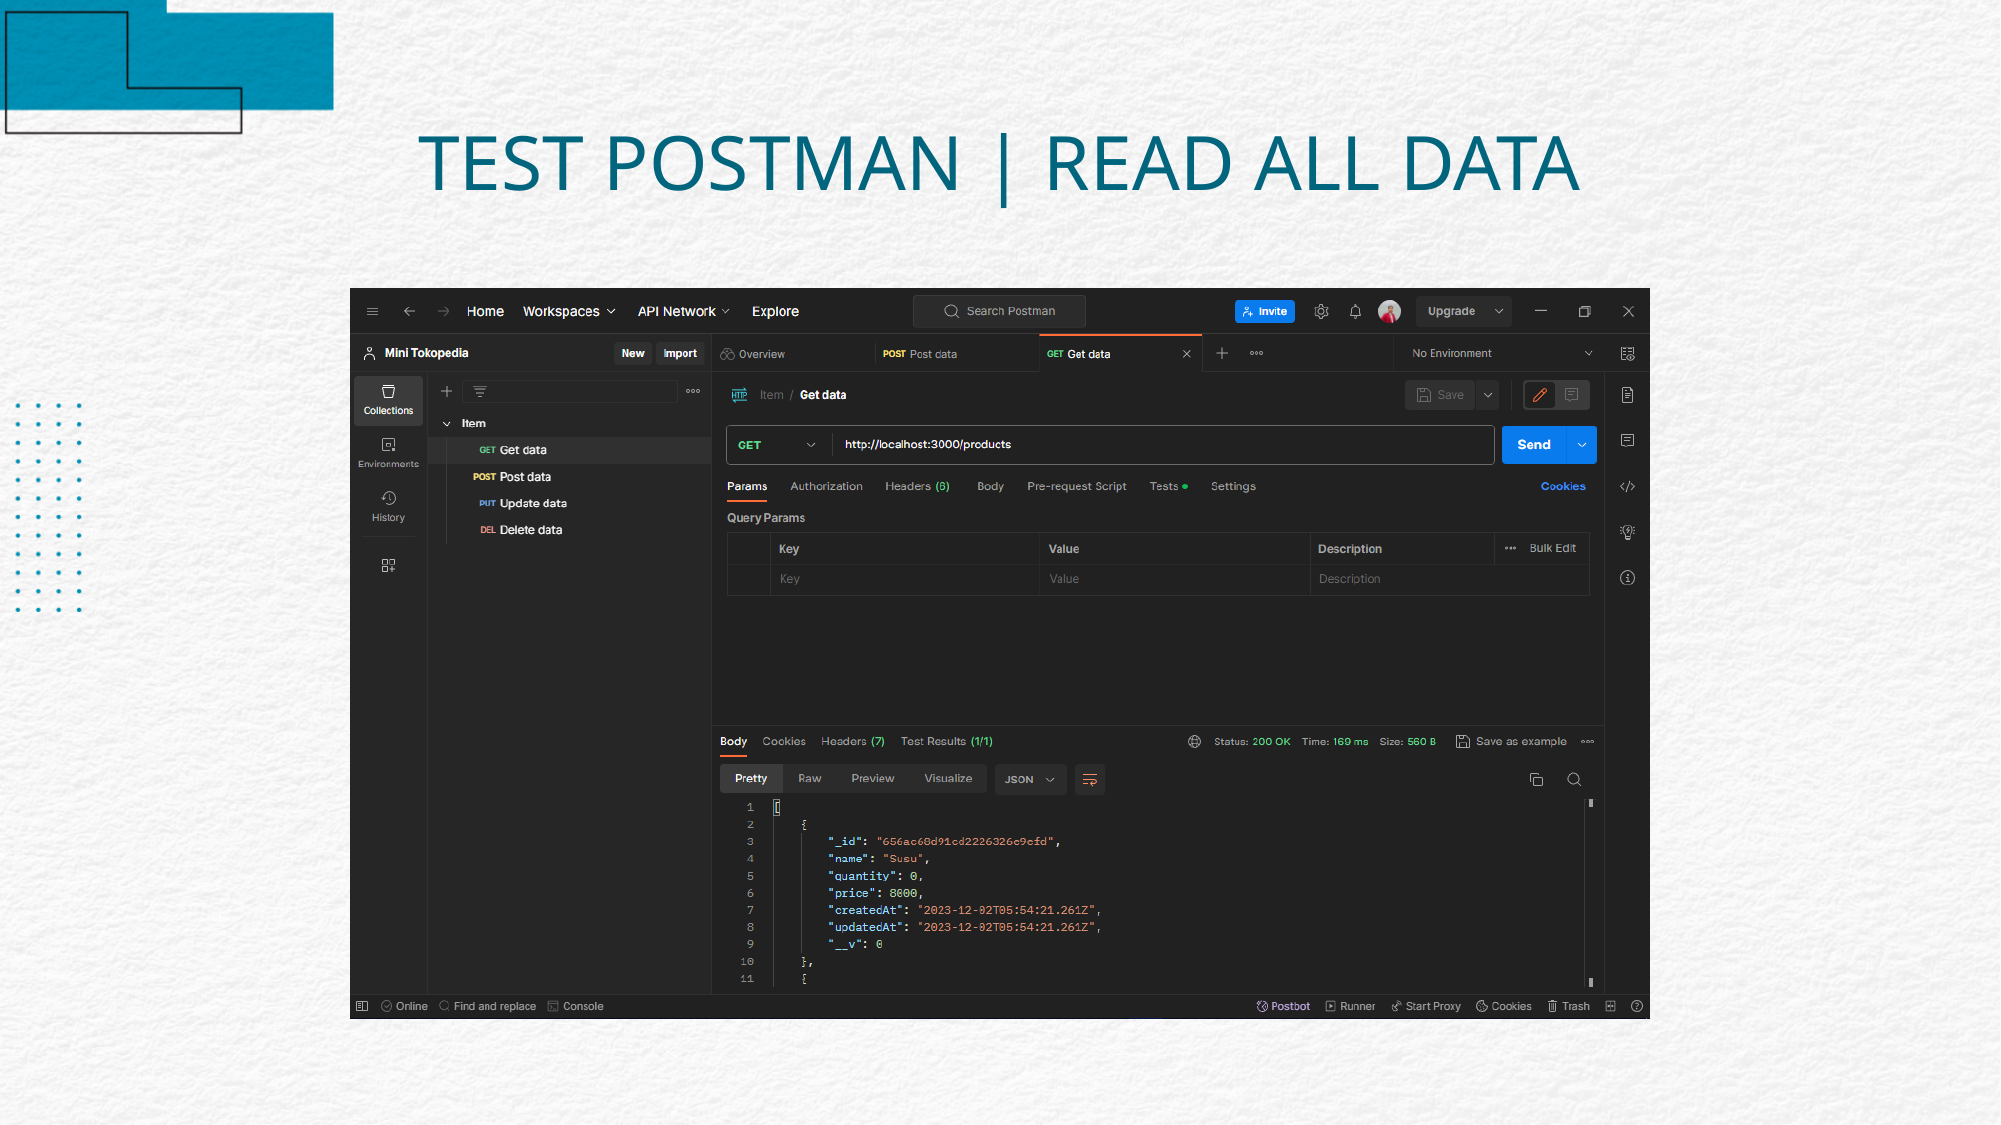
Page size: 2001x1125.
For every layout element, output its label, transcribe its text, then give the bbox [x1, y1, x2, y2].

text_box TEST POSTMAN | READ ALL DATA [403, 108, 1597, 214]
picture [0, 0, 2001, 1125]
